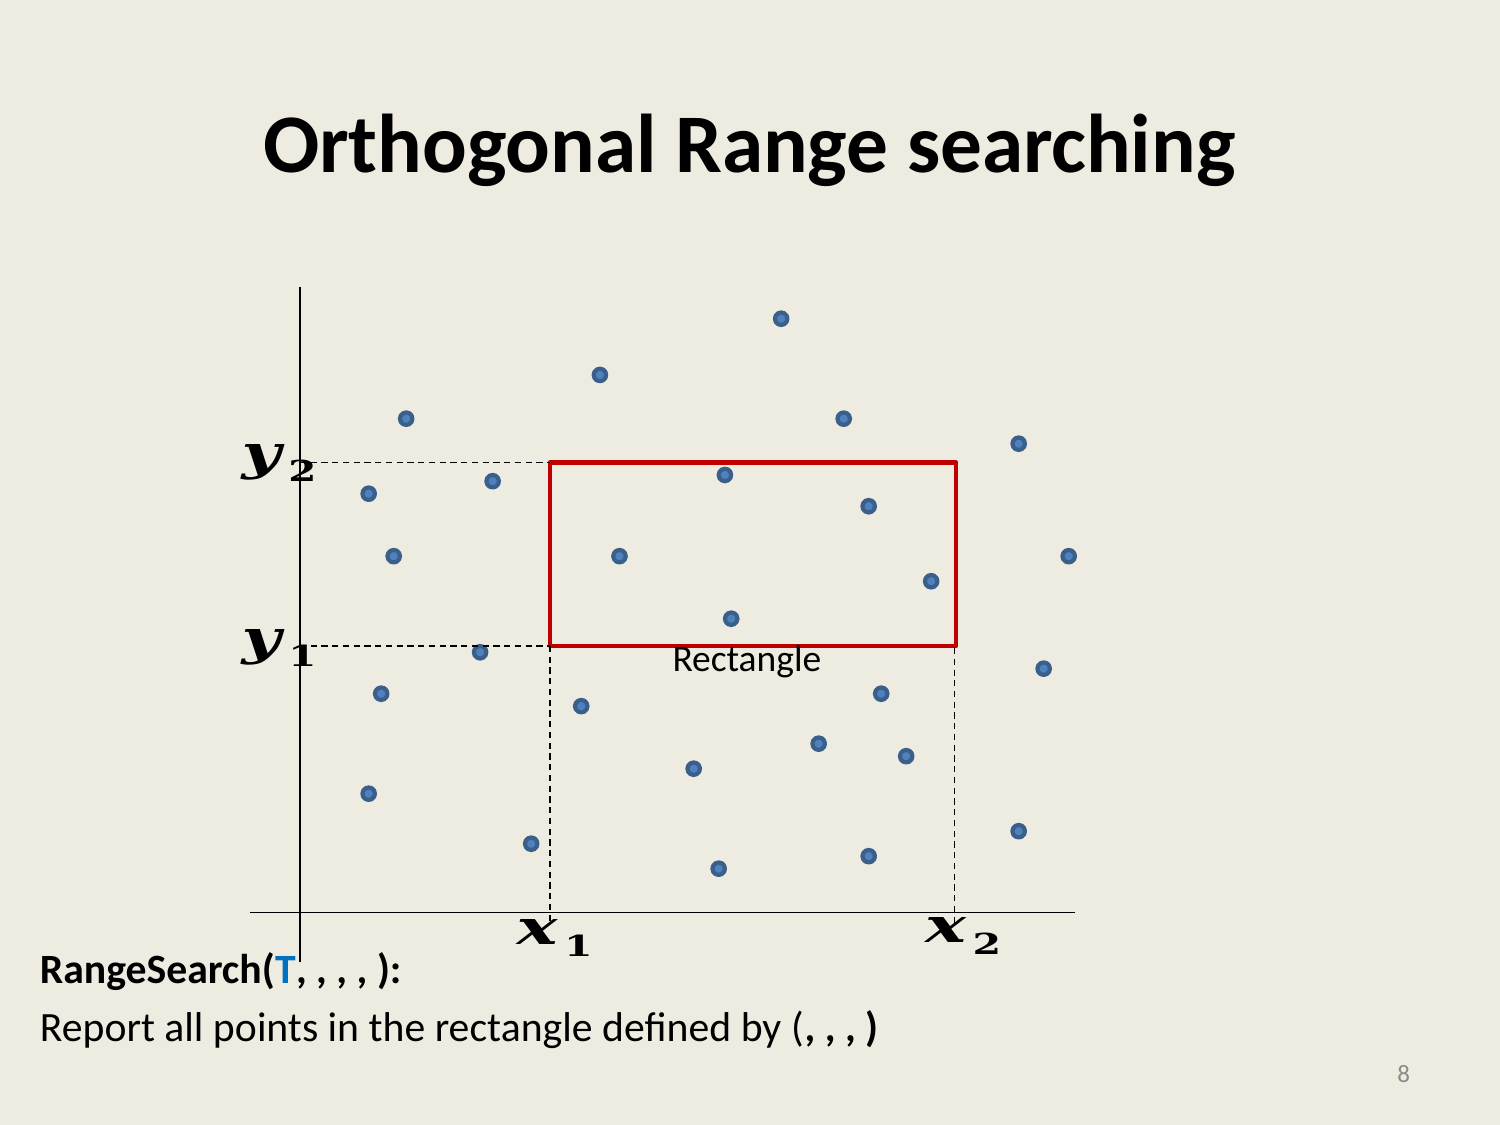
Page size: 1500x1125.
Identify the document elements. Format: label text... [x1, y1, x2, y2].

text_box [249, 287, 1076, 963]
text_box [512, 645, 592, 963]
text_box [237, 426, 551, 488]
slide_number 8 [1074, 1042, 1425, 1103]
title Orthogonal Range searching [75, 45, 1425, 233]
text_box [237, 612, 551, 674]
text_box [549, 462, 957, 688]
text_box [920, 647, 1001, 961]
